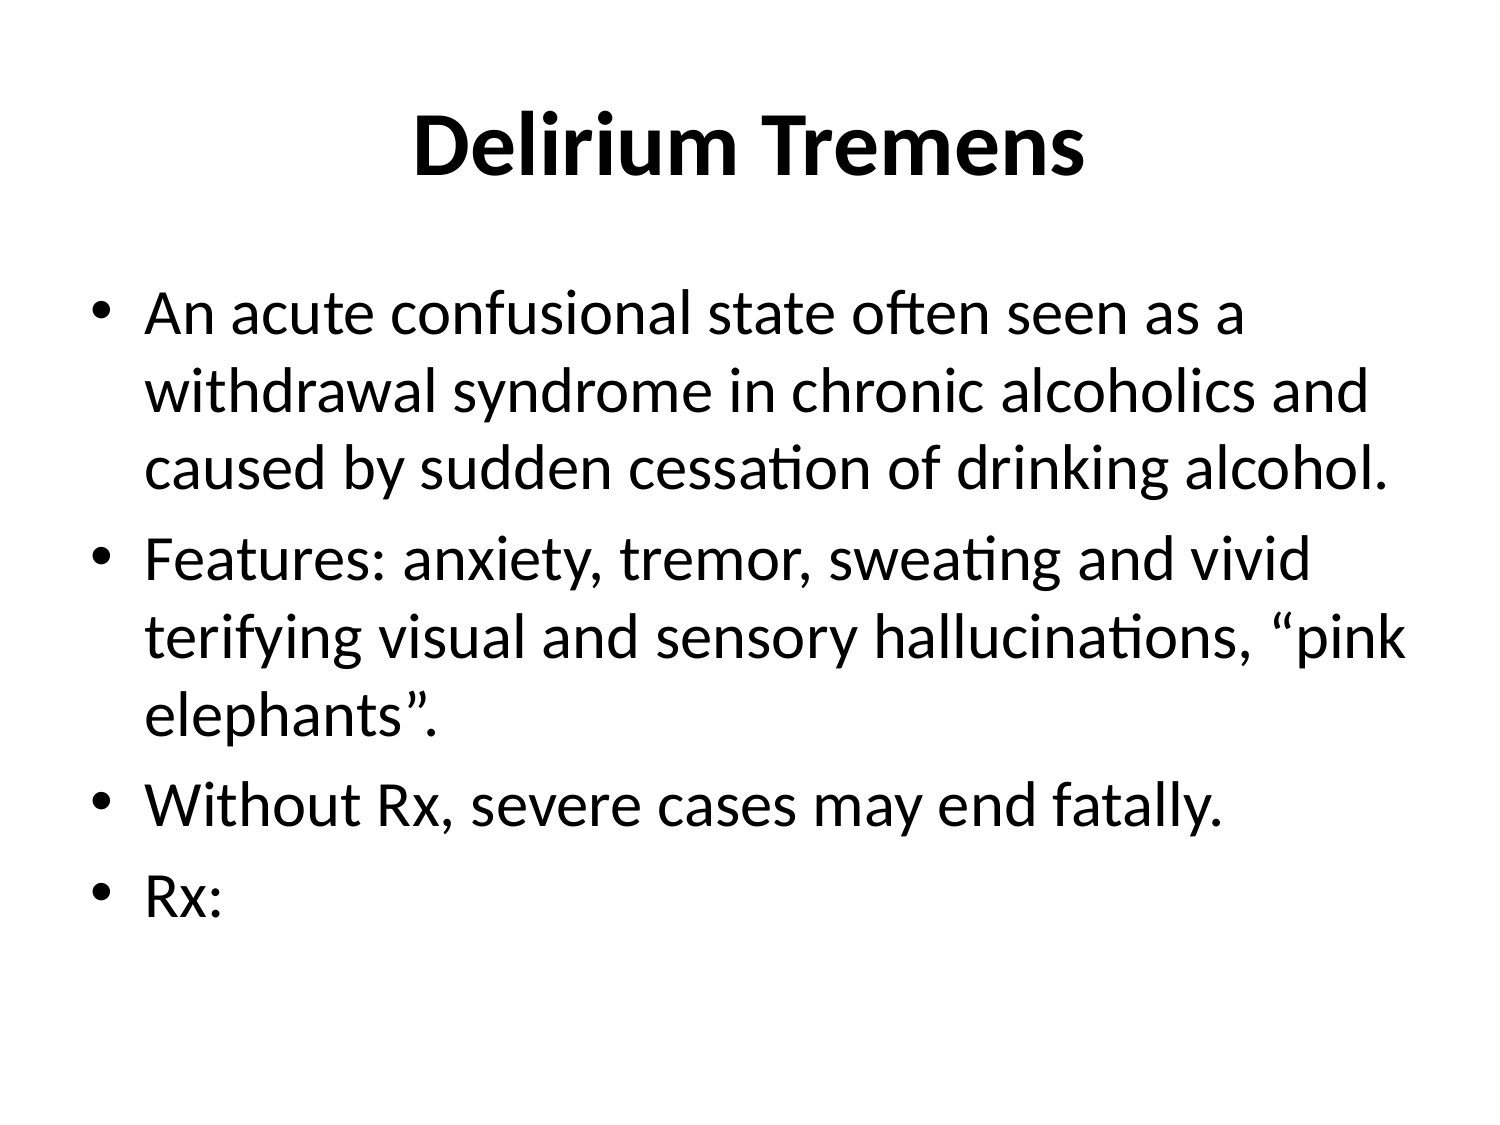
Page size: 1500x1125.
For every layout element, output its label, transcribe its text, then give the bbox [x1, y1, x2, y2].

title Delirium Tremens [75, 45, 1425, 233]
list An acute confusional state often seen as a withdrawal syndrome in chronic alcoholics and caused by sudden cessation of drinking alcohol. Features: anxiety, tremor, sweating and vivid terifying visual and sensory hallucinations, “pink elephants”. Without Rx, severe cases may end fatally. Rx: [75, 262, 1425, 1005]
